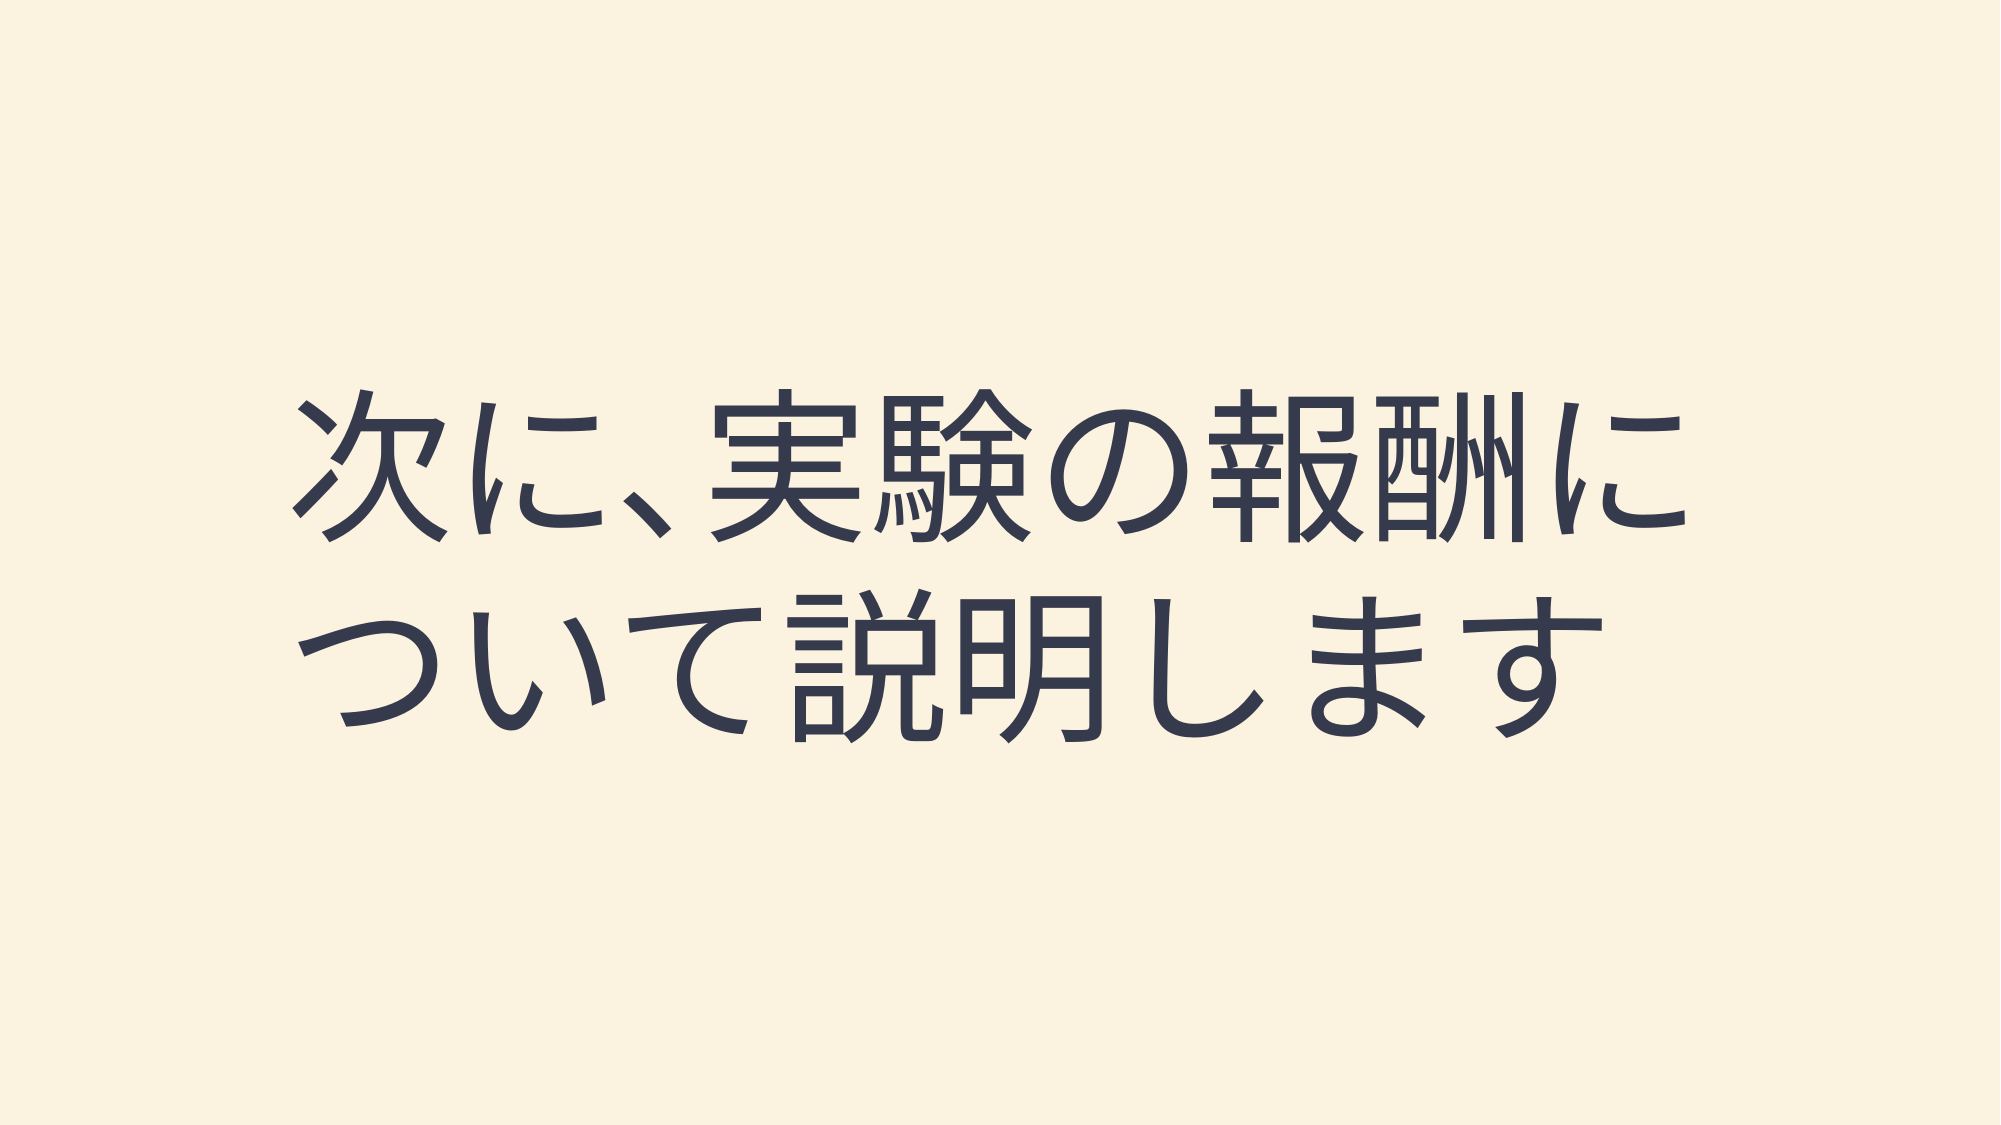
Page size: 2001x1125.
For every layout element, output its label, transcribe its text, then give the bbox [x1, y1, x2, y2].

title 次に､実験の報酬に ついて説明します [270, 258, 1730, 867]
